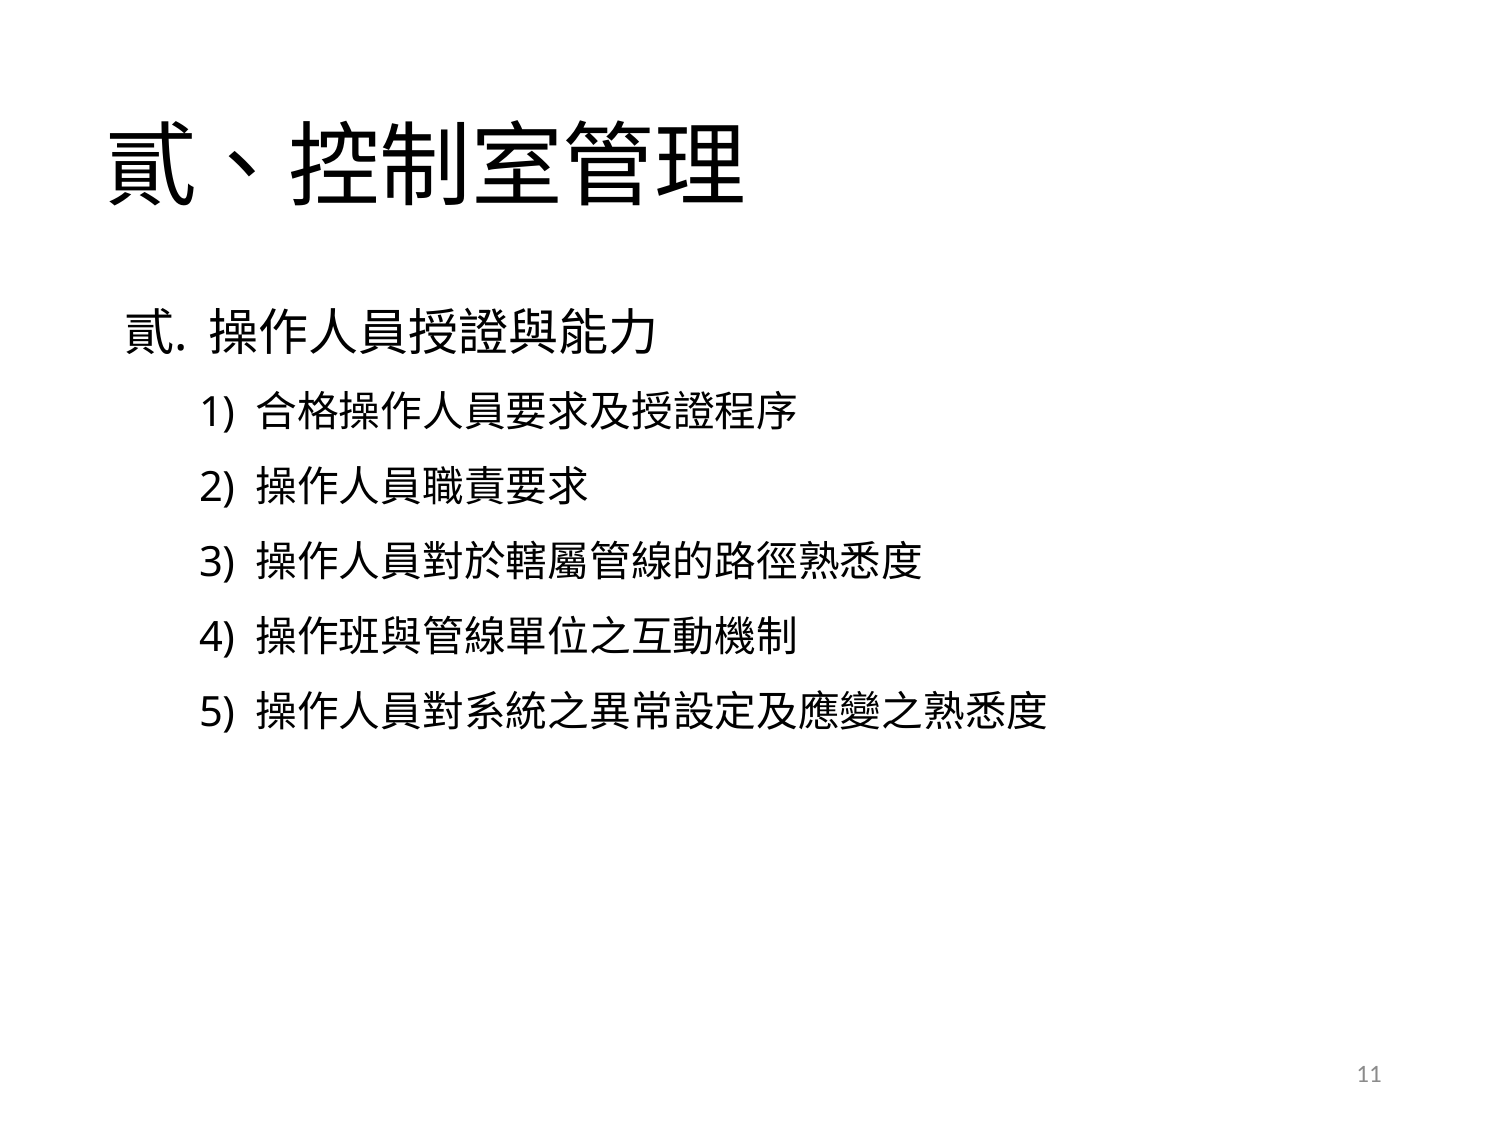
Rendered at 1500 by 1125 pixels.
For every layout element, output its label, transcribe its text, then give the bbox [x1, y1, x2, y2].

title 貳、控制室管理 [103, 74, 1397, 263]
slide_number 11 [1059, 1042, 1397, 1103]
list 操作人員授證與能力 合格操作人員要求及授證程序 操作人員職責要求 操作人員對於轄屬管線的路徑熟悉度 操作班與管線單位之互動機制 操作人員對系統之異常設定及應變之熟悉度 [109, 262, 1297, 825]
